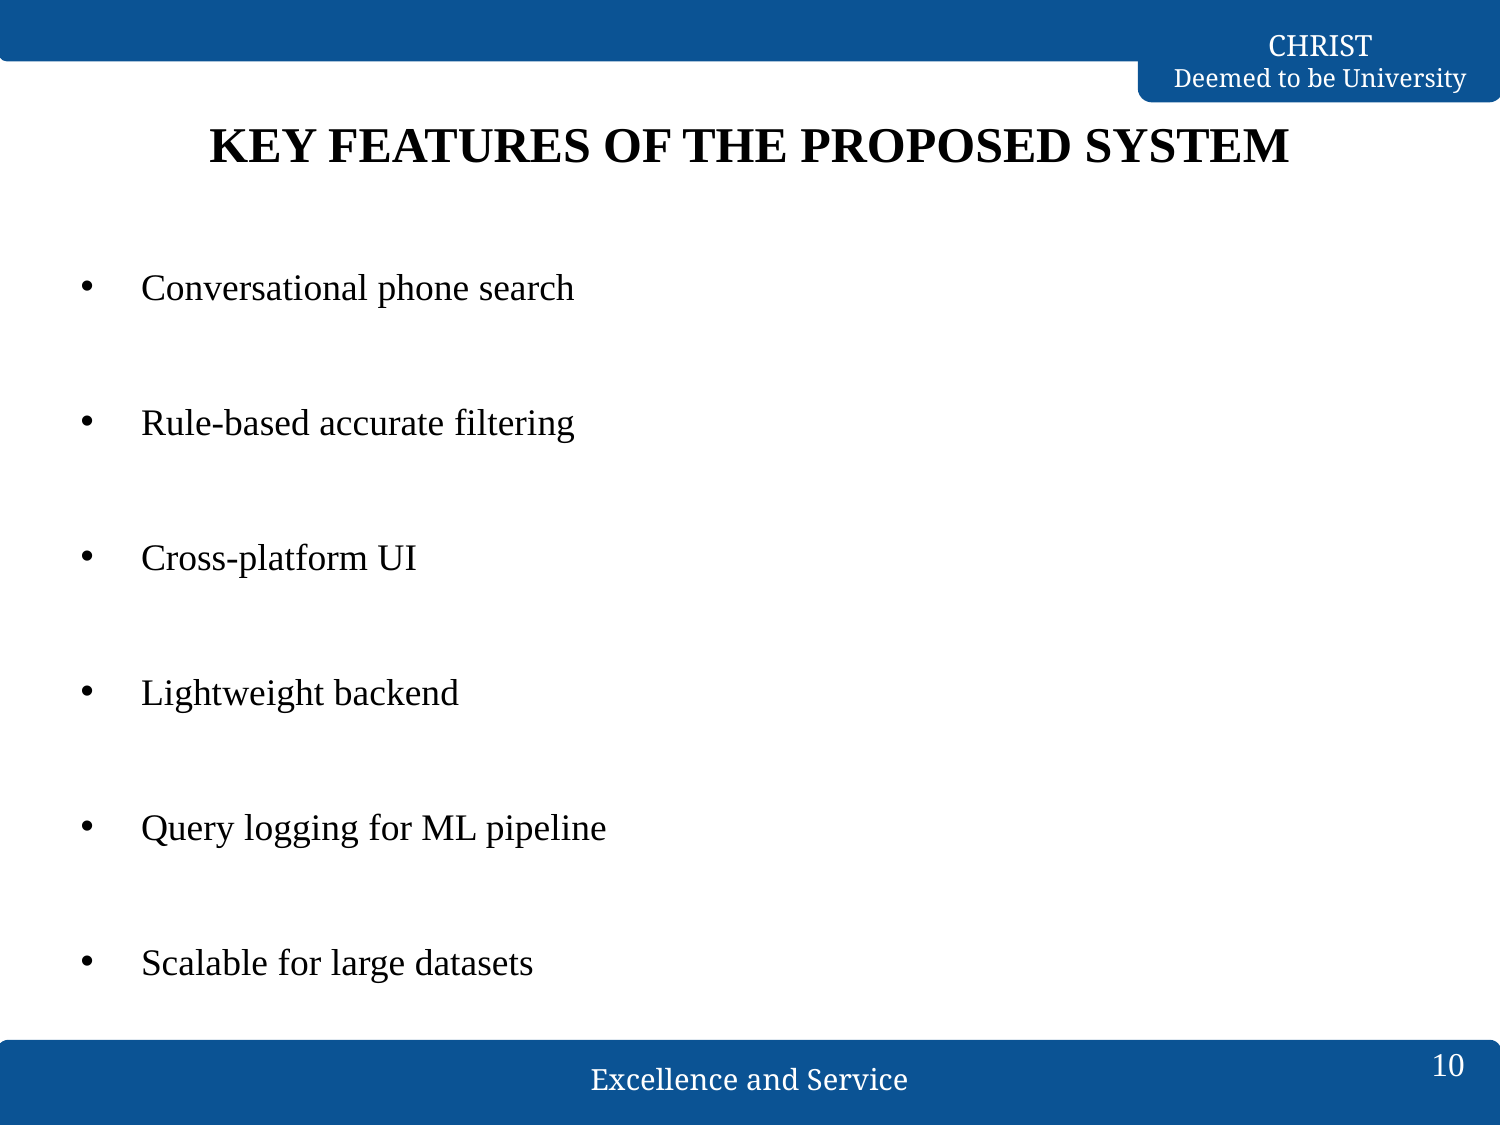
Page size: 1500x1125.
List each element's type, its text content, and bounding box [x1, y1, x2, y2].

title KEY FEATURES OF THE PROPOSED SYSTEM [51, 97, 1449, 183]
list Conversational phone search Rule-based accurate filtering Cross-platform UI Lightweight backend Query logging for ML pipeline Scalable for large datasets [51, 225, 1449, 1000]
slide_number 10 [1389, 1020, 1480, 1106]
